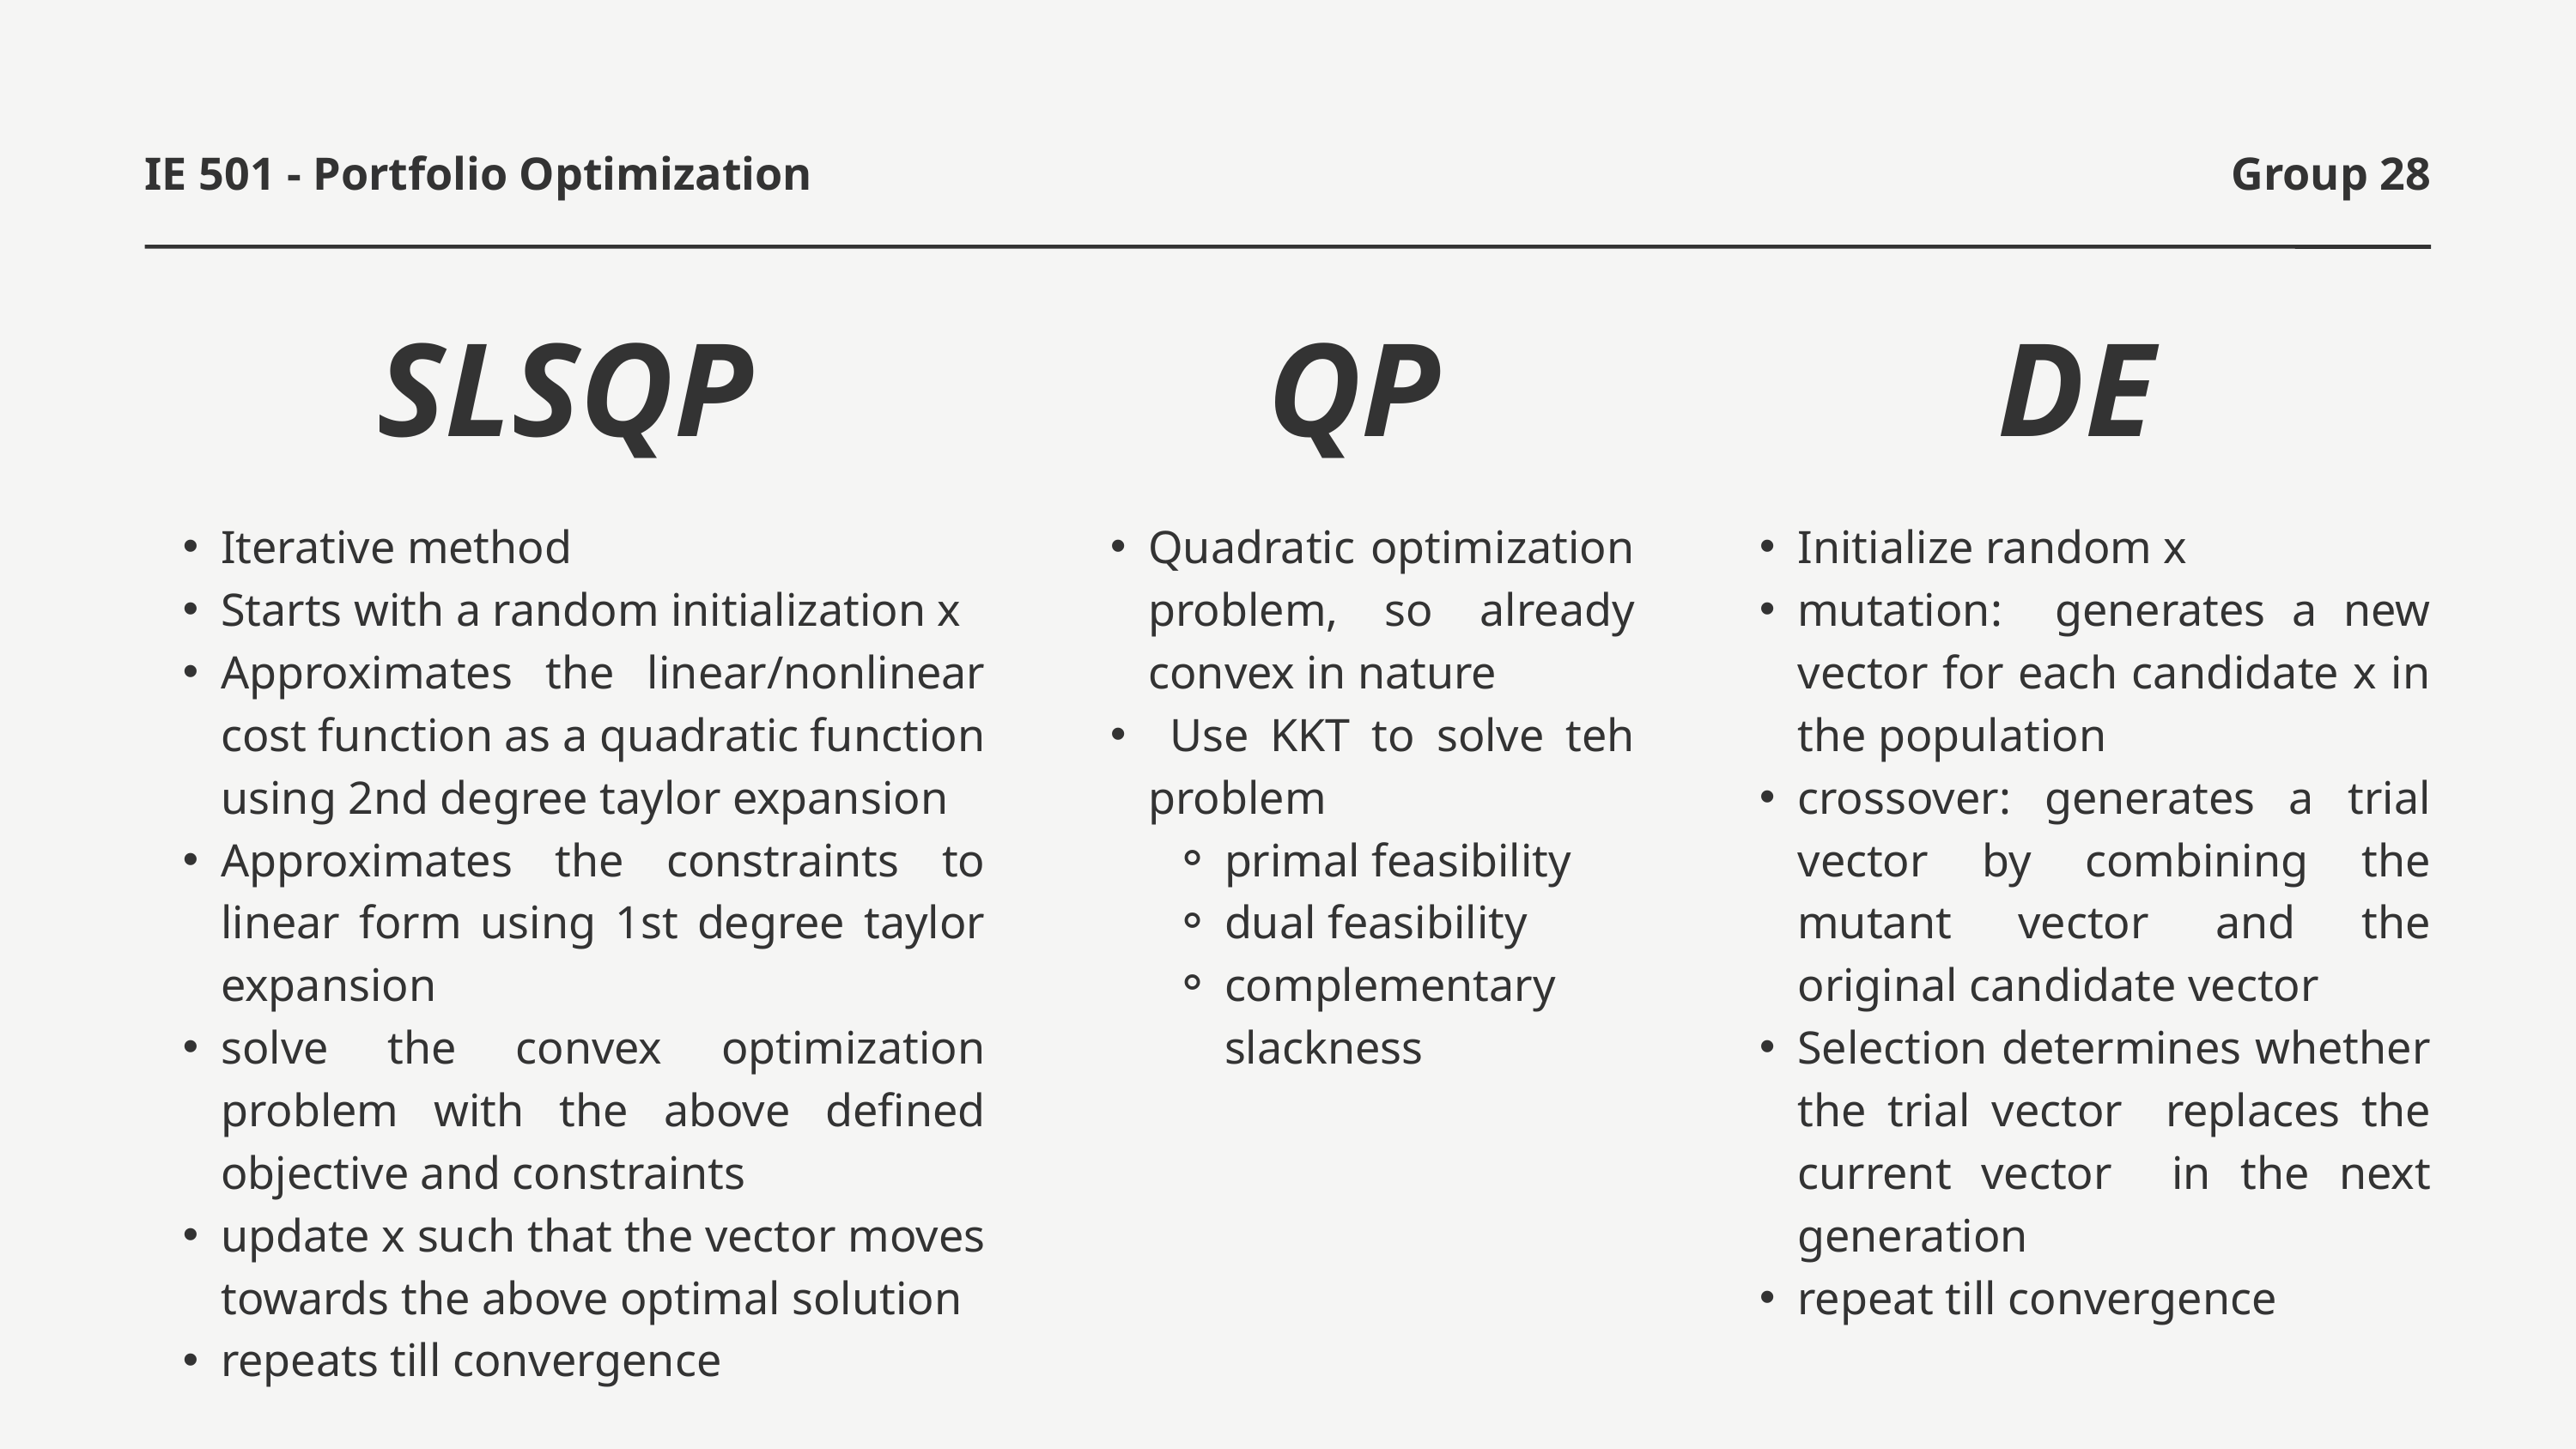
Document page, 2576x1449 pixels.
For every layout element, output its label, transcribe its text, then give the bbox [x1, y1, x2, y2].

text_box QP [1072, 307, 1635, 463]
text_box SLSQP [144, 307, 986, 463]
text_box Initialize random x mutation: generates a new vector for each candidate x in the population crossover: generates a trial vector by combining the mutant vector and the original candidate vector Selection determines whether the trial vector replaces the current vector ​ in the next generation repeat till convergence [1721, 510, 2432, 1324]
text_box Quadratic optimization problem, so already convex in nature Use KKT to solve teh problem primal feasibility dual feasibility complementary slackness [1072, 510, 1635, 1074]
text_box Iterative method Starts with a random initialization x Approximates the linear/nonlinear cost function as a quadratic function using 2nd degree taylor expansion Approximates the constraints to linear form using 1st degree taylor expansion solve the convex optimization problem with the above defined objective and constraints update x such that the vector moves towards the above optimal solution repeats till convergence [144, 510, 986, 1449]
text_box DE [1721, 307, 2432, 463]
text_box IE 501 - Portfolio Optimization [144, 136, 854, 200]
text_box Group 28 [1721, 136, 2432, 200]
